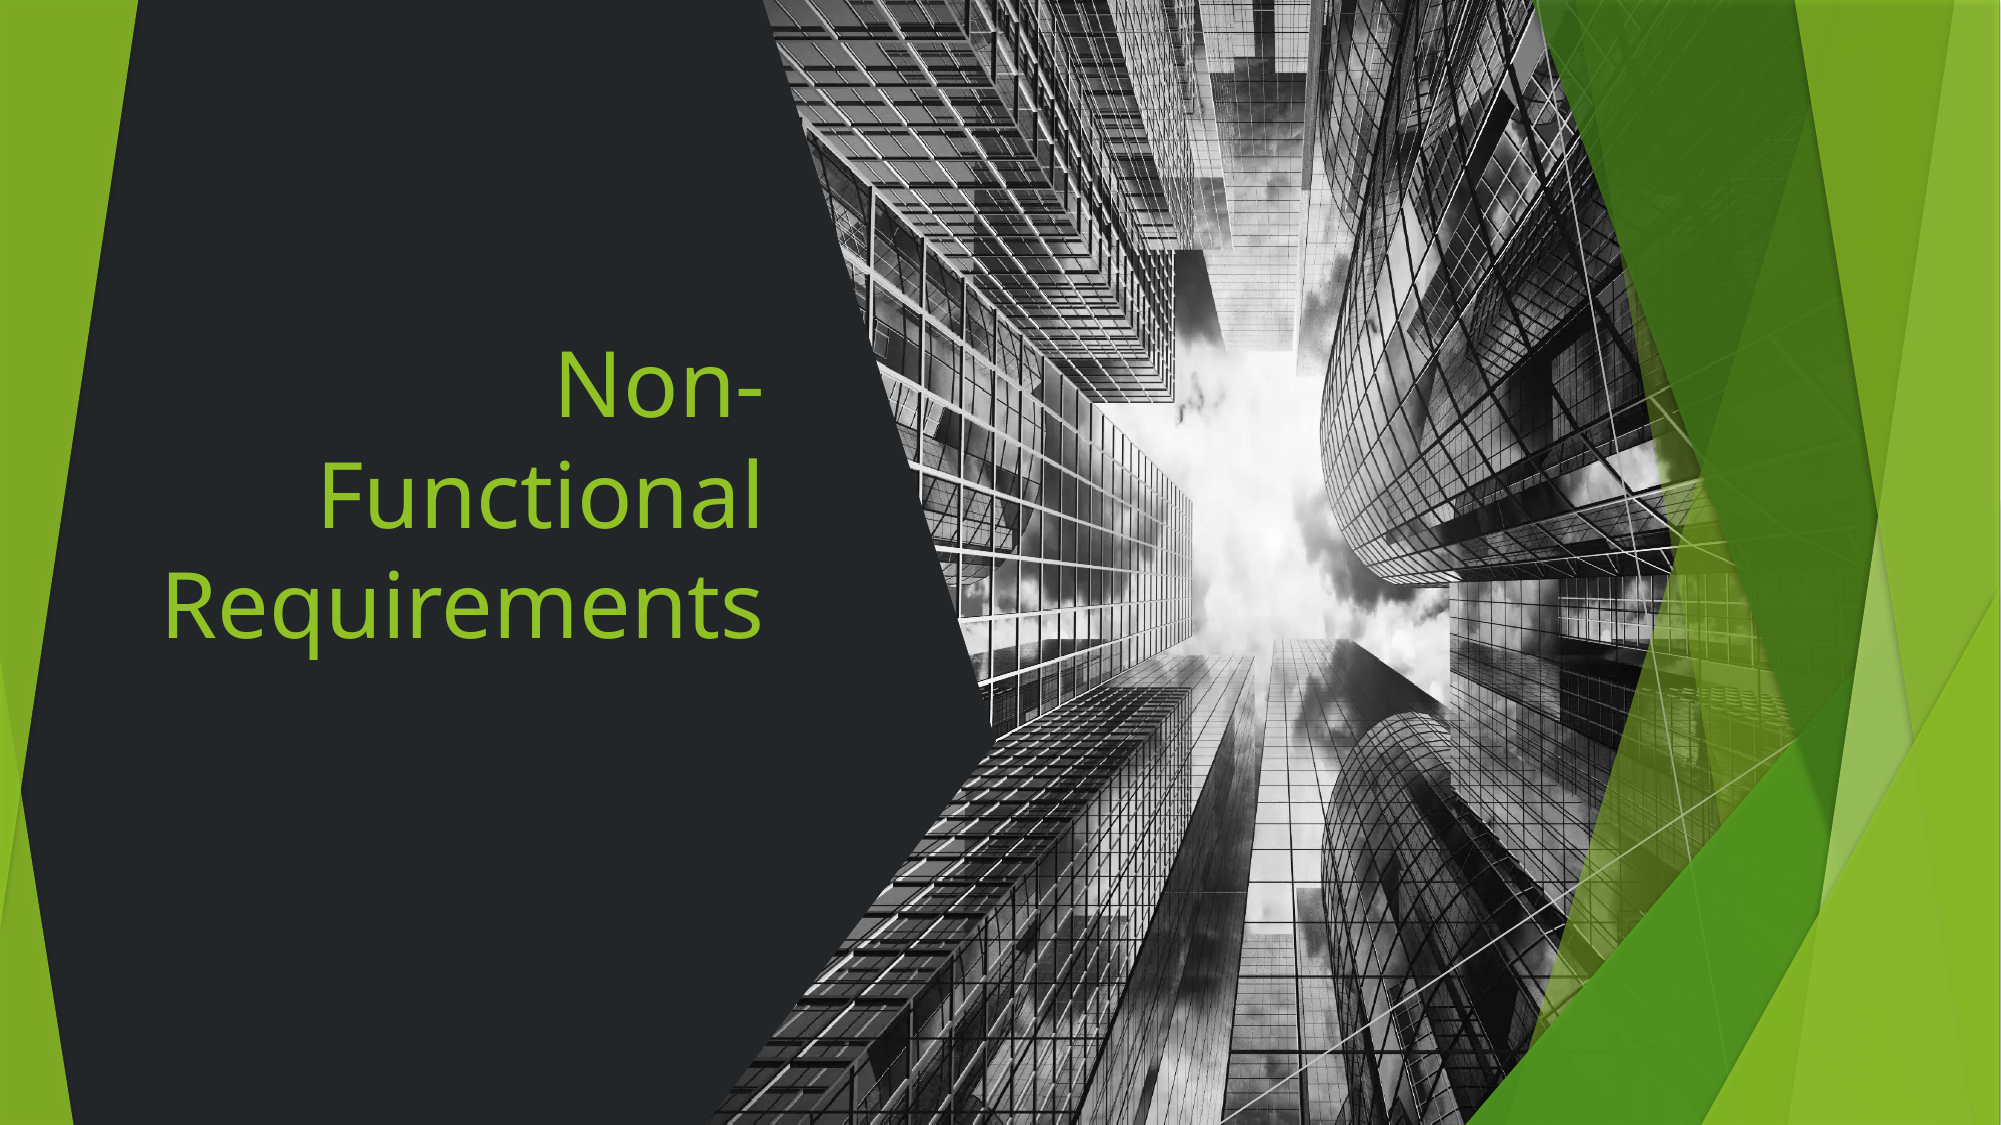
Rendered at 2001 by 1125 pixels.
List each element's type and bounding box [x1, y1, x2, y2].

text_box [0, 0, 1534, 1125]
text_box [1739, 0, 2000, 603]
text_box [1536, 0, 1738, 602]
text_box [1217, 603, 2000, 1125]
